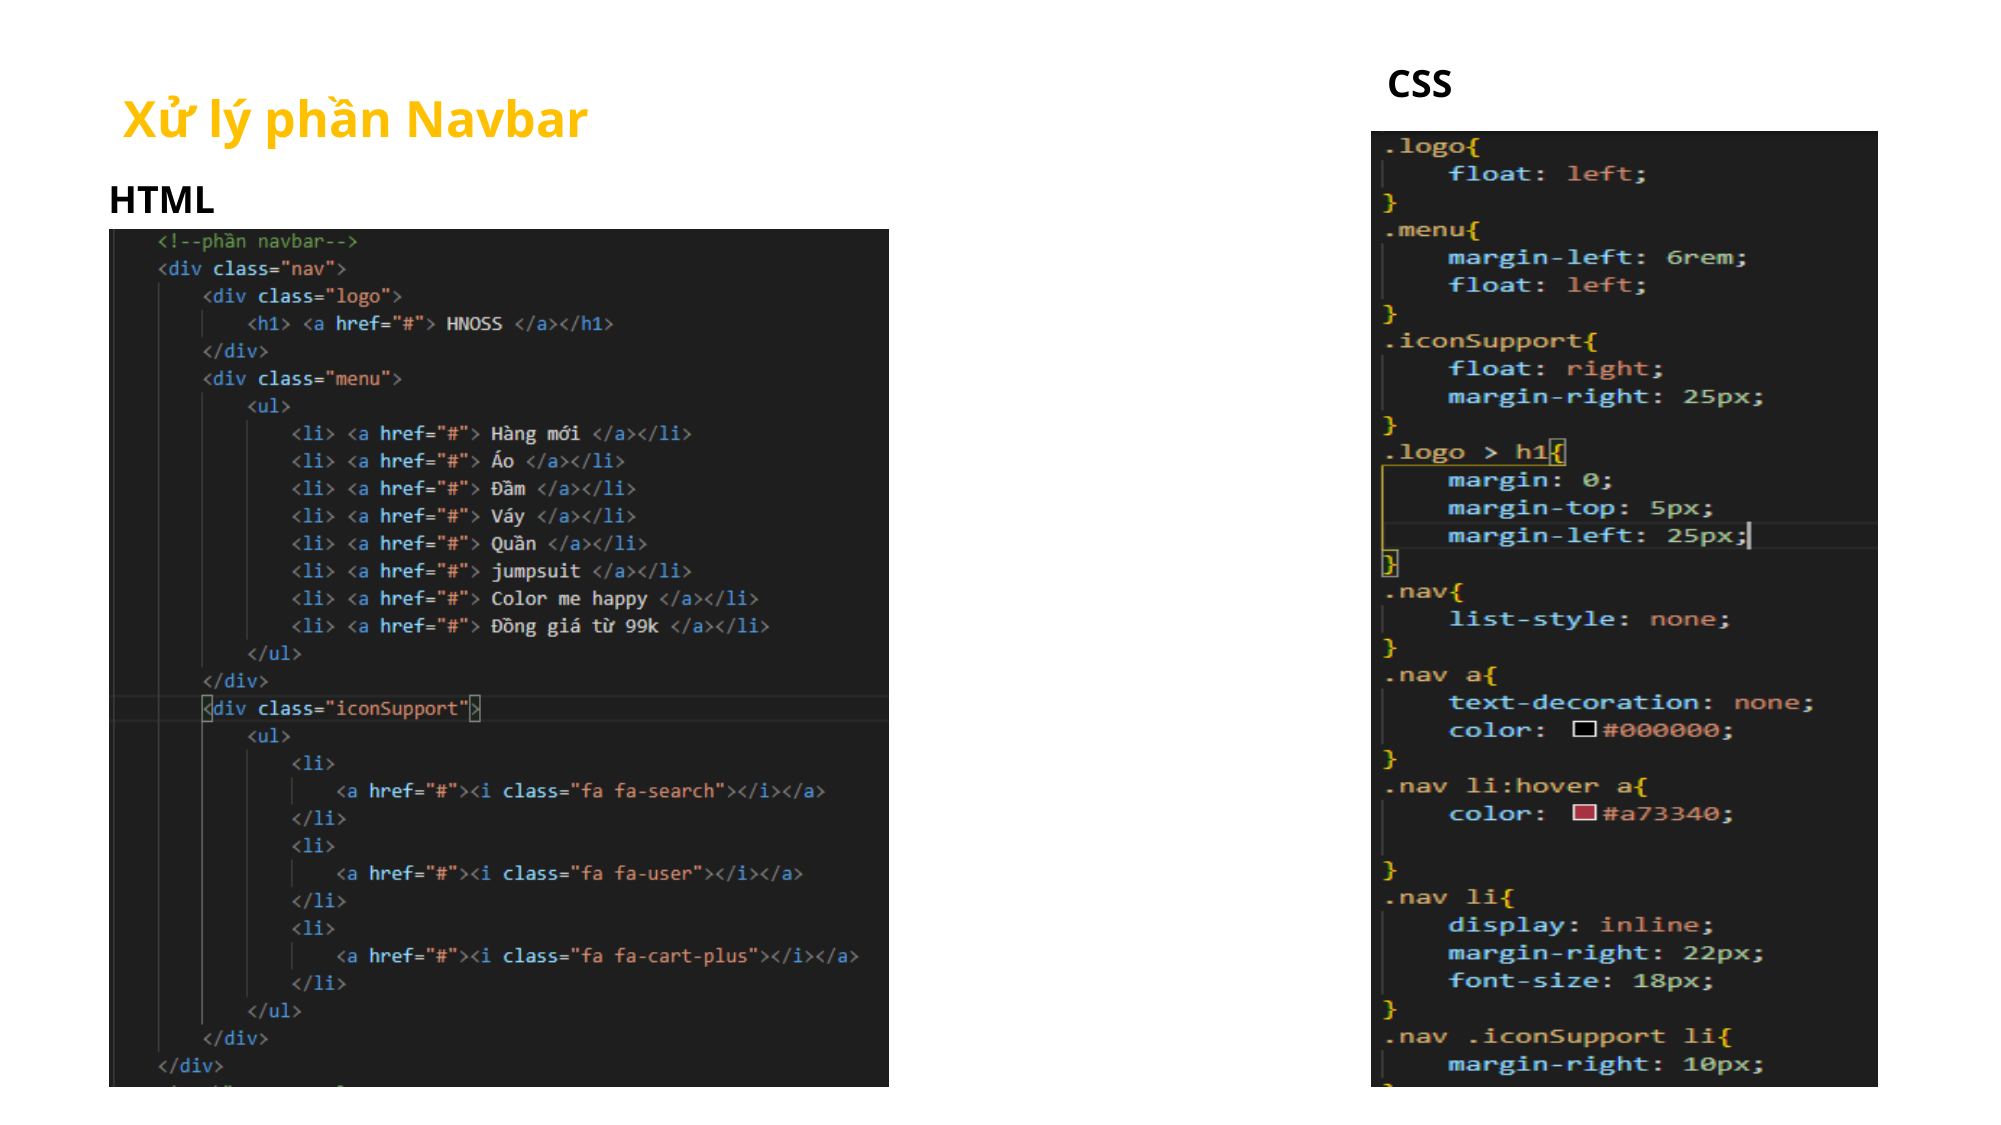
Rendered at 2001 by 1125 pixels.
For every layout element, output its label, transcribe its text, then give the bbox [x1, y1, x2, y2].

text_box Xử lý phần Navbar [108, 83, 848, 159]
picture [1371, 131, 1878, 1087]
text_box CSS [1372, 53, 1468, 113]
picture [108, 229, 889, 1087]
text_box HTML [93, 168, 231, 229]
